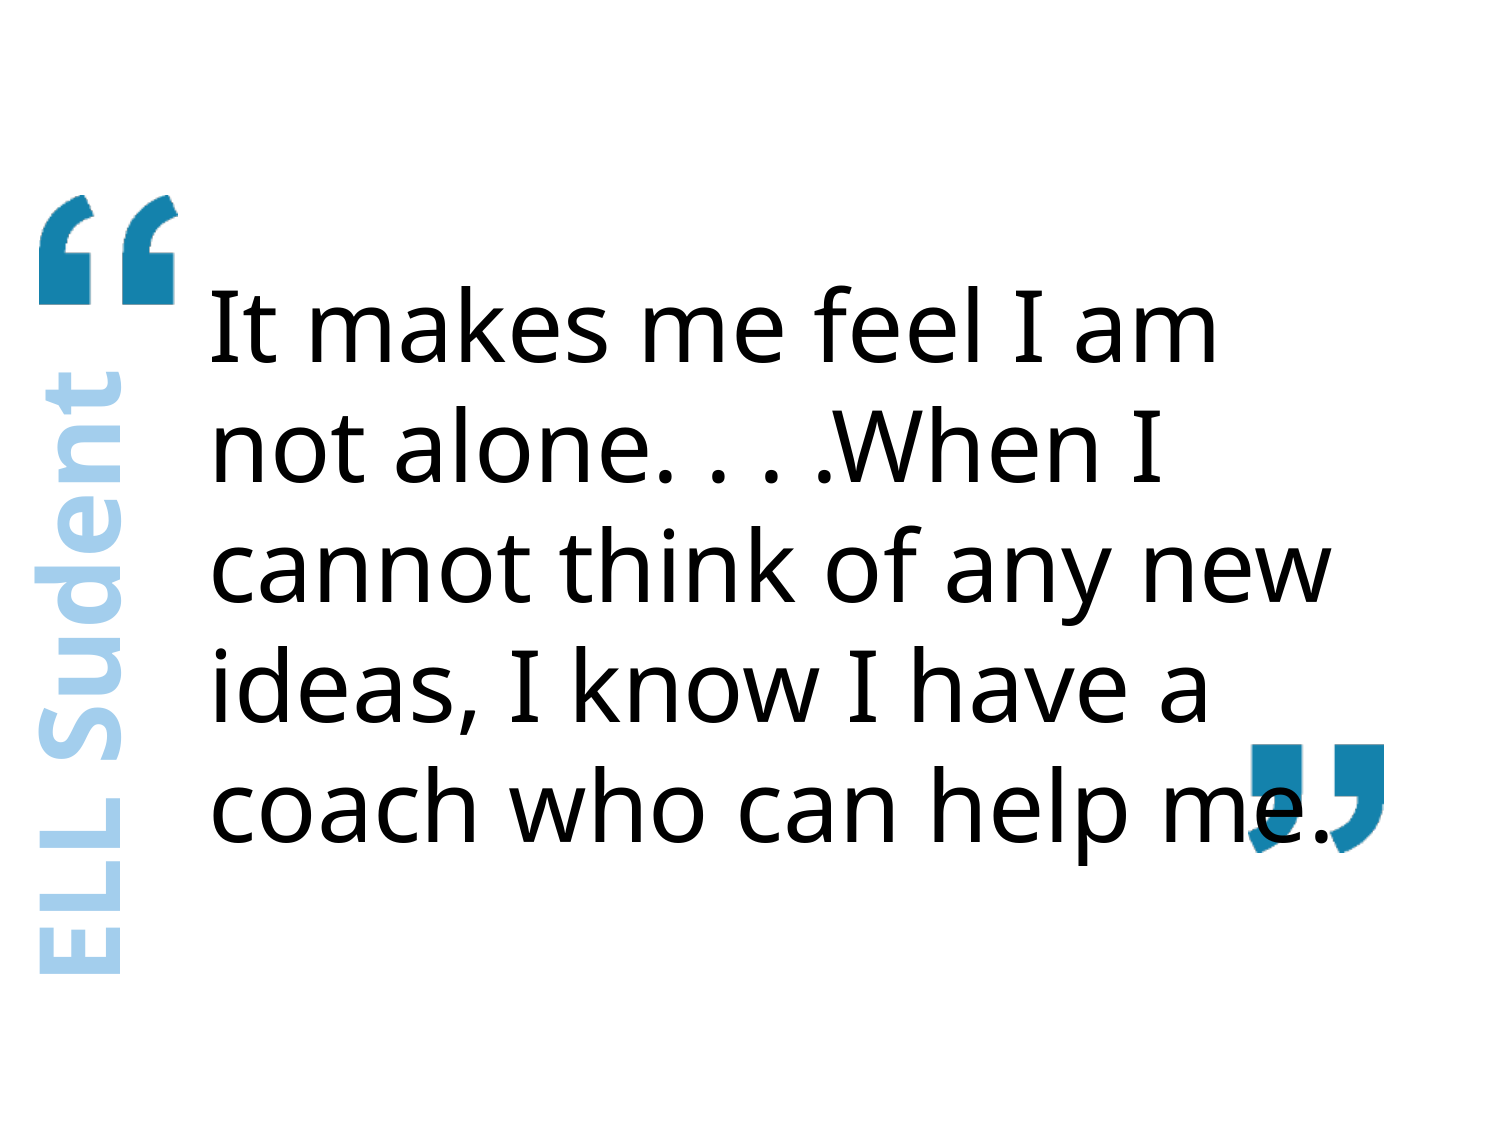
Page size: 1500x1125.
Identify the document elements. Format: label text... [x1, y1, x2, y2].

text_box It makes me feel I am not alone. . . .When I cannot think of any new ideas, I know I have a coach who can help me. [159, 255, 1385, 870]
text_box ELL Sudent [0, 353, 150, 1000]
picture [39, 195, 178, 309]
picture [1248, 739, 1384, 853]
